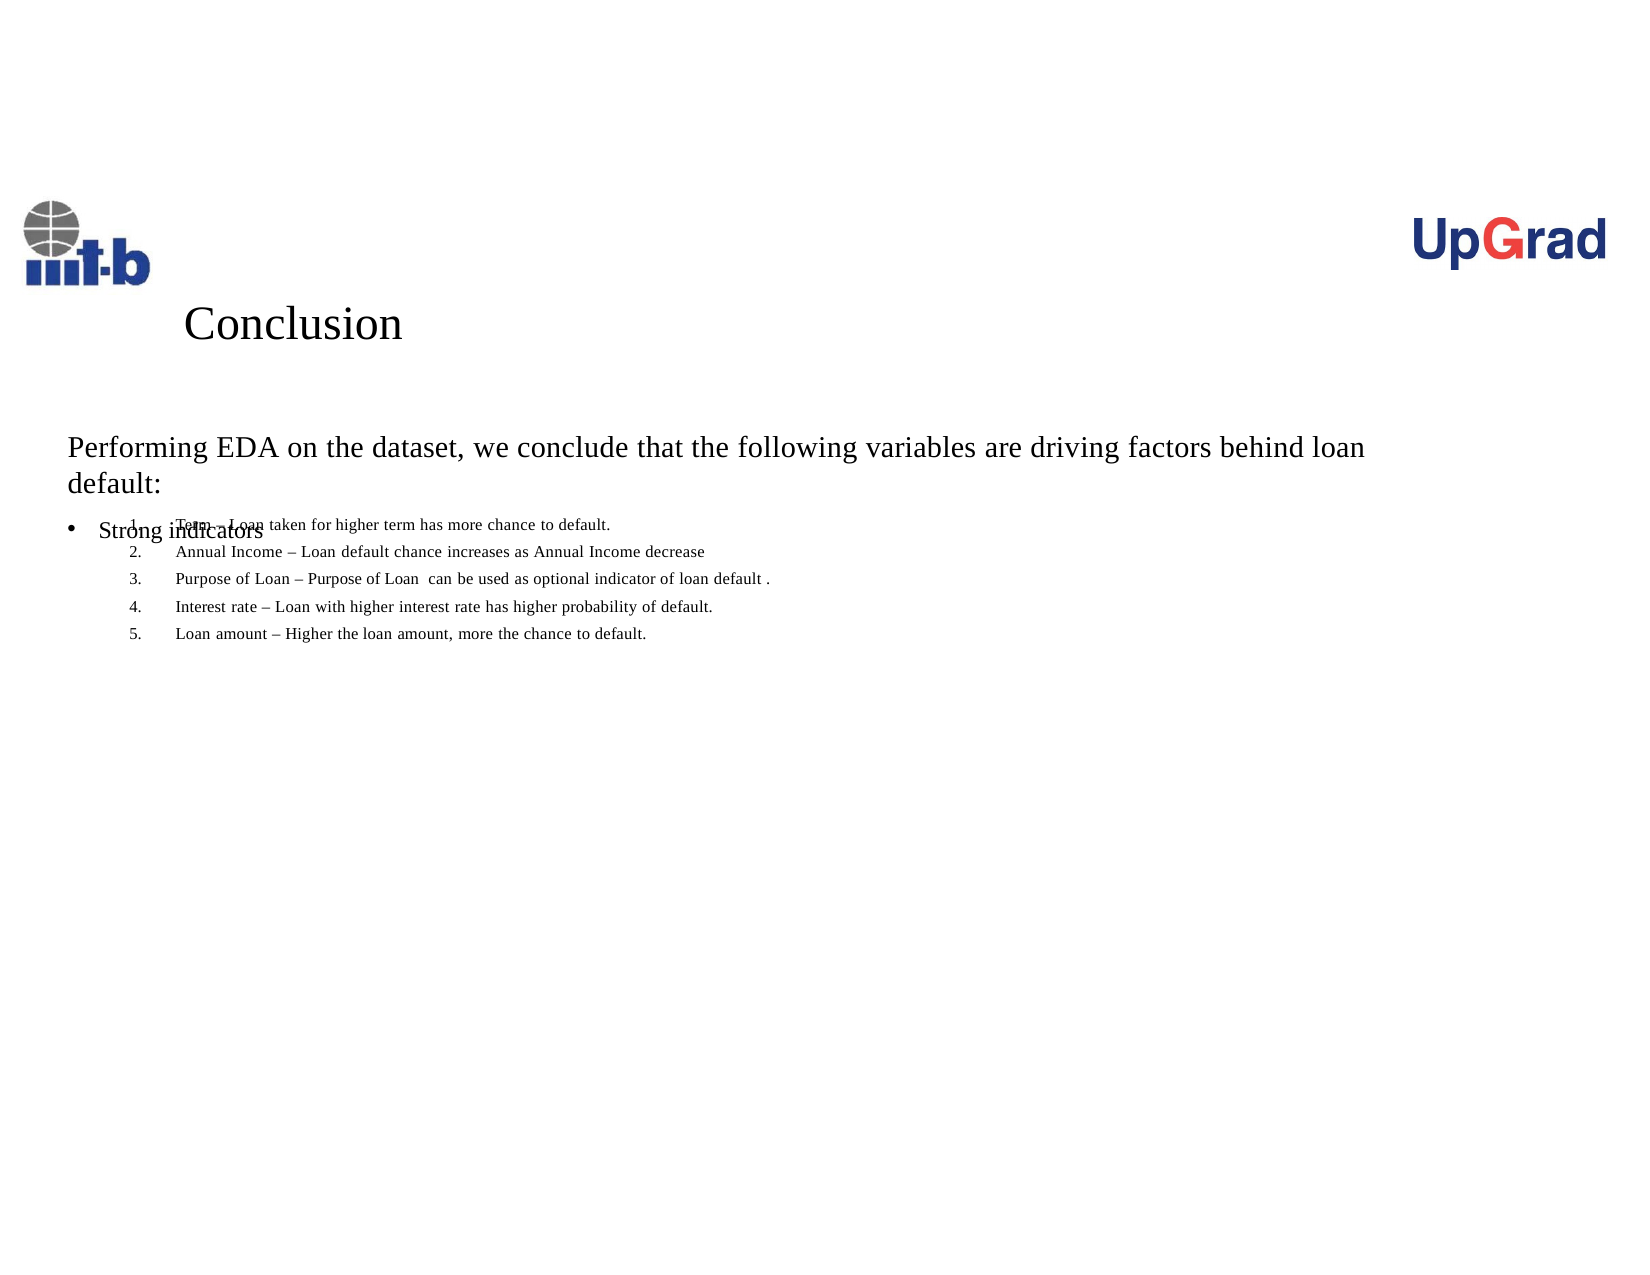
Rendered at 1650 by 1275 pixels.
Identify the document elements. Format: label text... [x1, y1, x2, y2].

text_box Performing EDA on the dataset, we conclude that the following variables are driving factors behind loan default: Strong indicators [406, 405, 1467, 543]
picture [1414, 217, 1608, 270]
picture [20, 196, 153, 295]
title Conclusion [181, 289, 406, 505]
text_box Performing EDA on the dataset, we conclude that the following variables are driving factors behind loan default: Strong indicators [65, 405, 181, 505]
text_box Term – Loan taken for higher term has more chance to default. Annual Income – Loan default chance increases as Annual Income decrease Purpose of Loan – Purpose of Loan can be used as optional indicator of loan default . Interest rate – Loan with higher interest rate has higher probability of default. Loan amount – Higher the loan amount, more the chance to default. [65, 505, 1206, 733]
